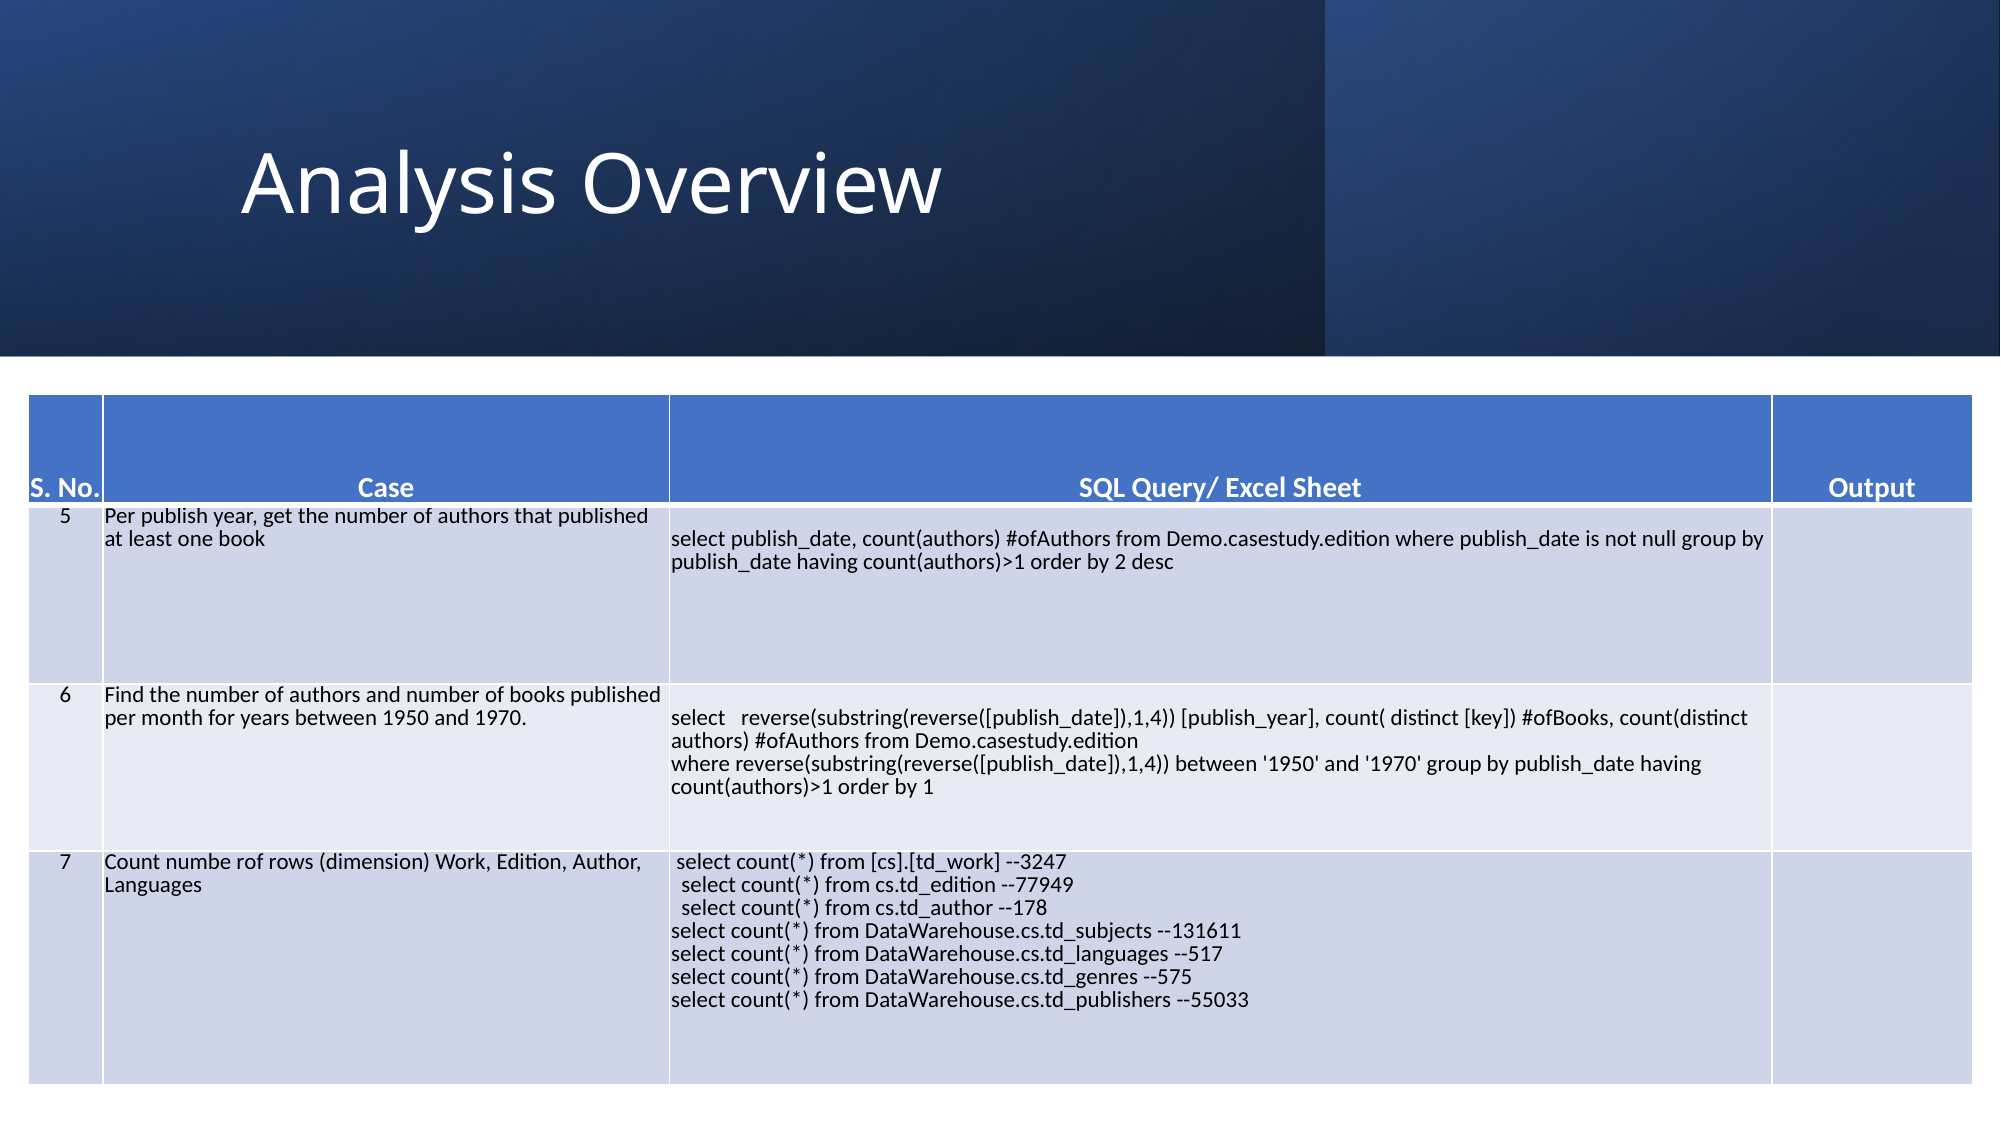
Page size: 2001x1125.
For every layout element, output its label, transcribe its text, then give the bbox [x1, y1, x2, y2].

table_cell select reverse(substring(reverse([publish_date]),1,4)) [publish_year], count( distinct [key]) #ofBooks, count(distinct authors) #ofAuthors from Demo.casestudy.edition where reverse(substring(reverse([publish_date]),1,4)) between '1950' and '1970' group by publish_date having count(authors)>1 order by 1 [670, 685, 1771, 850]
table_header Case [104, 395, 669, 502]
table_header SQL Query/ Excel Sheet [670, 395, 1771, 502]
table_header S. No. [29, 395, 102, 502]
table_cell [1773, 685, 1972, 850]
table_cell Count numbe rof rows (dimension) Work, Edition, Author, Languages [104, 852, 669, 1084]
title Analysis Overview [226, 57, 1822, 316]
text_box [0, 357, 2000, 1125]
table_cell select count(*) from [cs].[td_work] --3247 select count(*) from cs.td_edition --77949 select count(*) from cs.td_author --178 select count(*) from DataWarehouse.cs.td_subjects --131611 select count(*) from DataWarehouse.cs.td_languages --517 select count(*) from DataWarehouse.cs.td_genres --575 select count(*) from DataWarehouse.cs.td_publishers --55033 [670, 852, 1771, 1084]
table_cell [1773, 852, 1972, 1084]
table_cell 5 [29, 508, 102, 683]
table_cell 6 [29, 685, 102, 850]
table_cell Find the number of authors and number of books published per month for years between 1950 and 1970. [104, 685, 669, 850]
table_header Output [1773, 395, 1972, 502]
table_cell select publish_date, count(authors) #ofAuthors from Demo.casestudy.edition where publish_date is not null group by publish_date having count(authors)>1 order by 2 desc [670, 508, 1771, 683]
table_cell Per publish year, get the number of authors that published at least one book [104, 508, 669, 683]
text_box [0, 0, 2000, 357]
table_cell [1773, 508, 1972, 683]
table_cell 7 [29, 852, 102, 1084]
